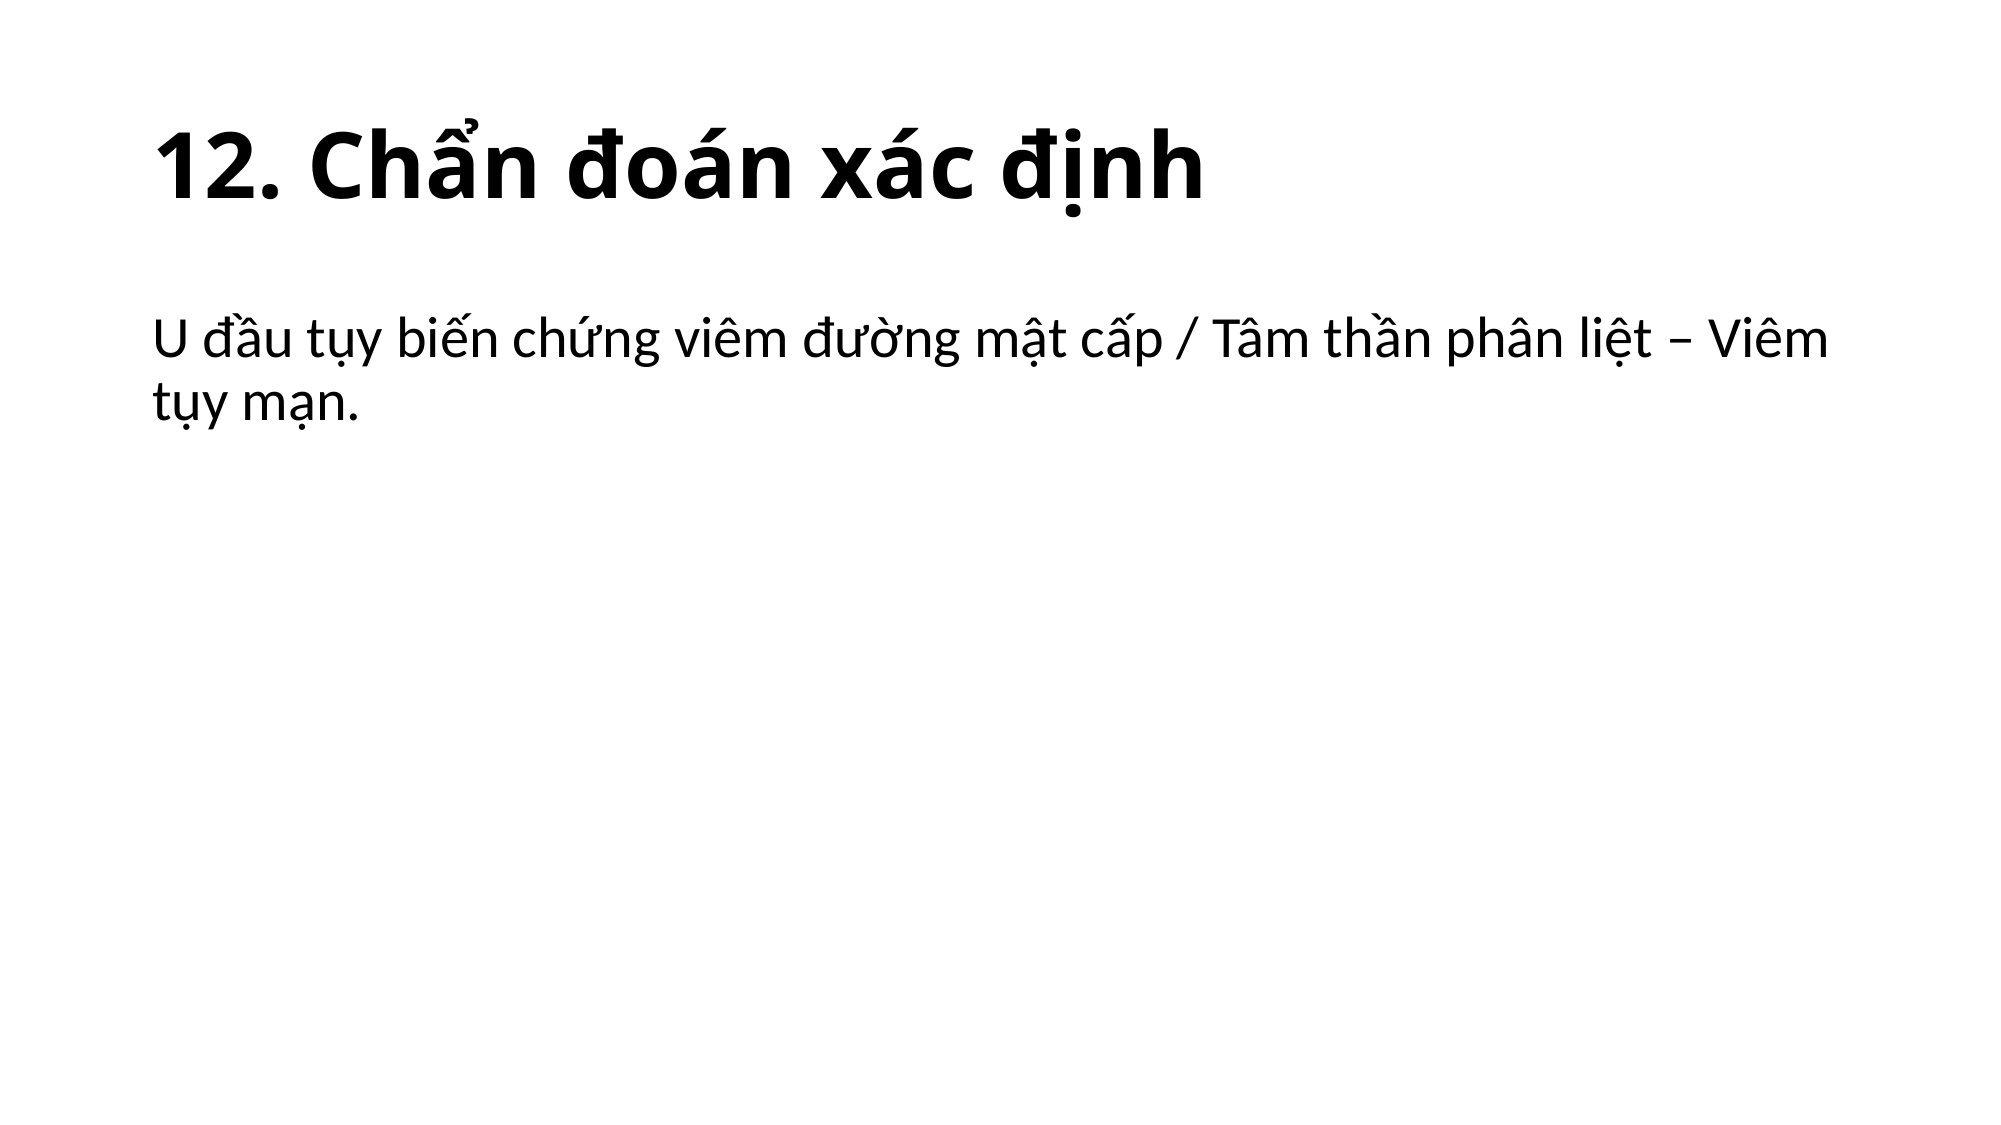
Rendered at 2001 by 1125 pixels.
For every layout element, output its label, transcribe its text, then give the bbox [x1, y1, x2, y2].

list U đầu tụy biến chứng viêm đường mật cấp / Tâm thần phân liệt – Viêm tụy mạn. [137, 299, 1863, 1014]
title 12. Chẩn đoán xác định [137, 59, 1863, 278]
